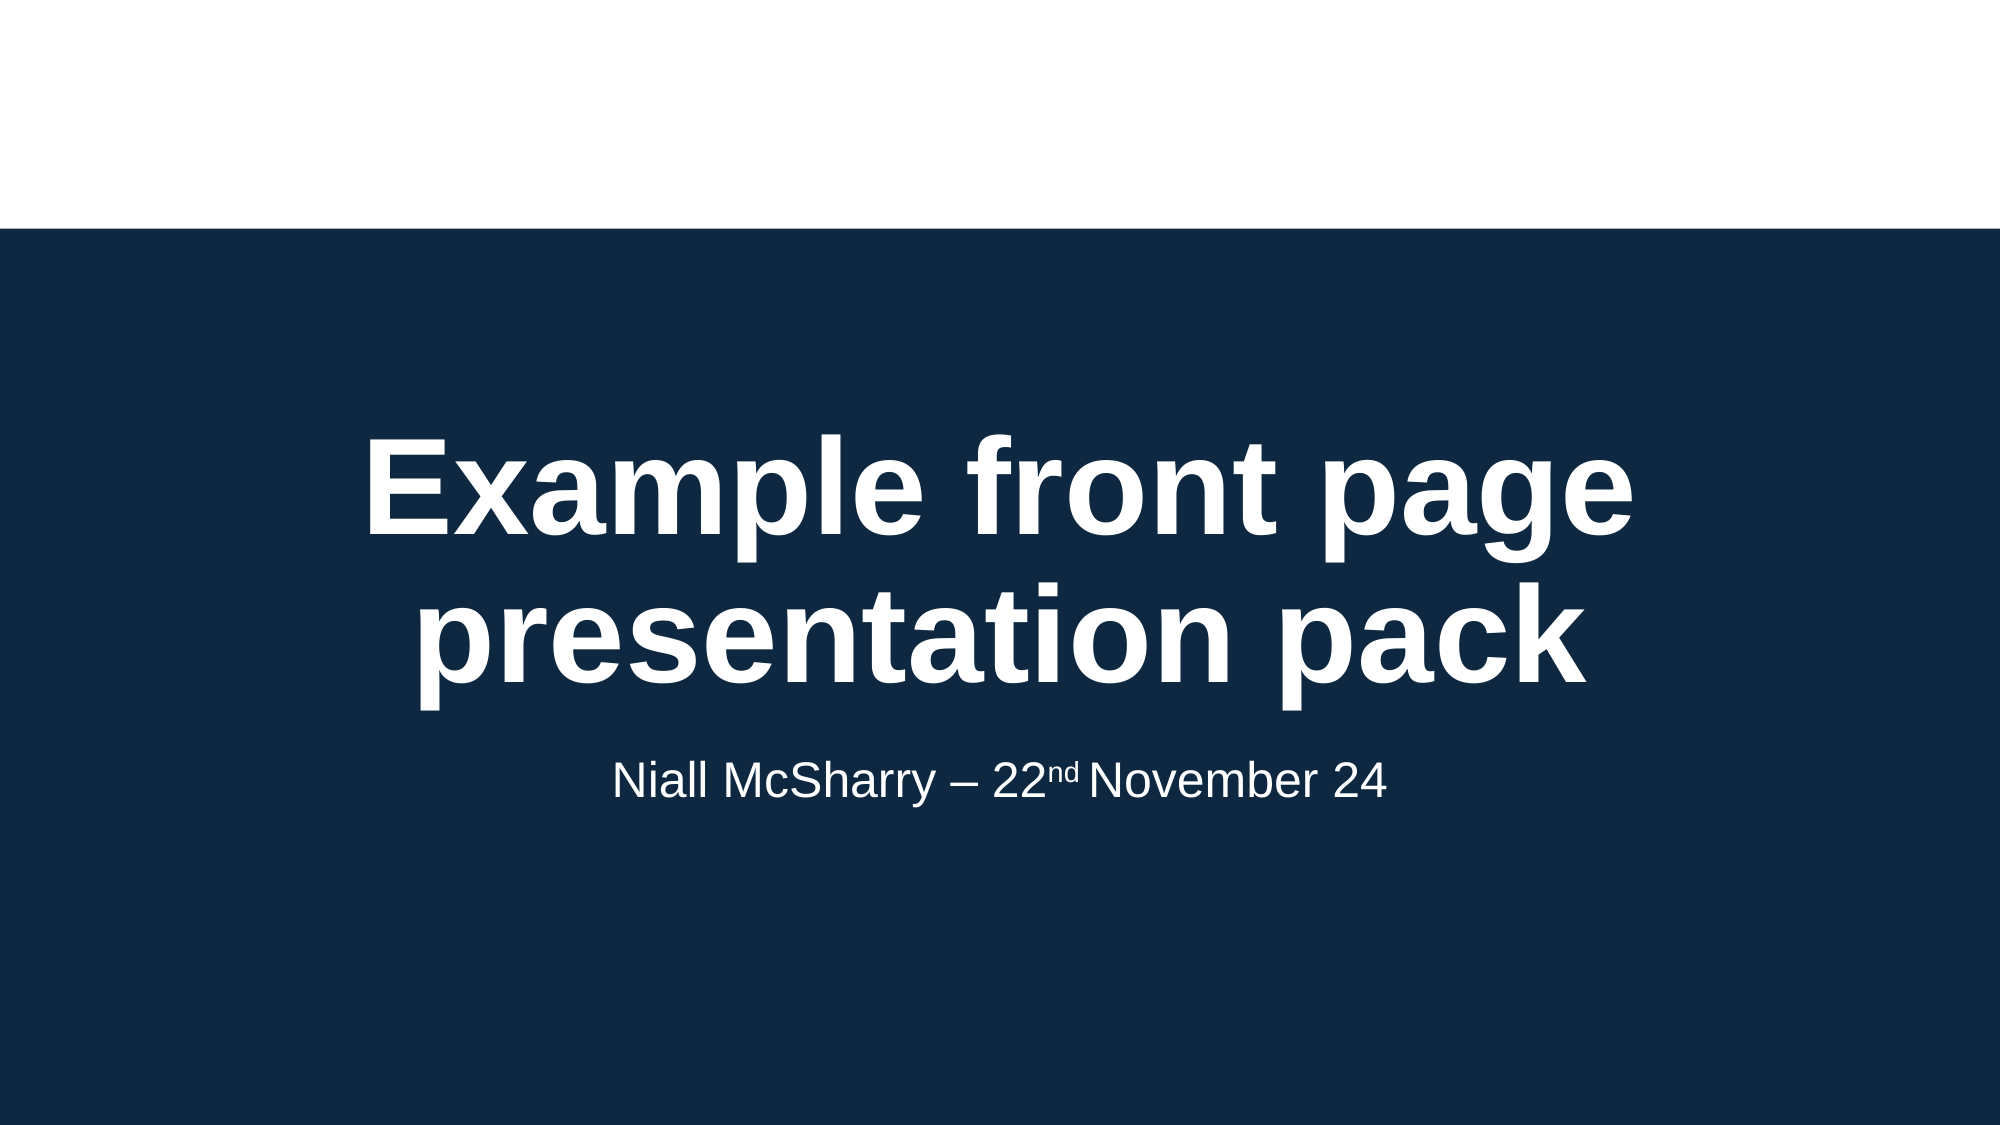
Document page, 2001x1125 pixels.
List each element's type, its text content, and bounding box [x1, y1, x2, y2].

list Niall McSharry – 22nd November 24 [348, 753, 1652, 809]
title Example front page presentation pack [348, 562, 1652, 713]
